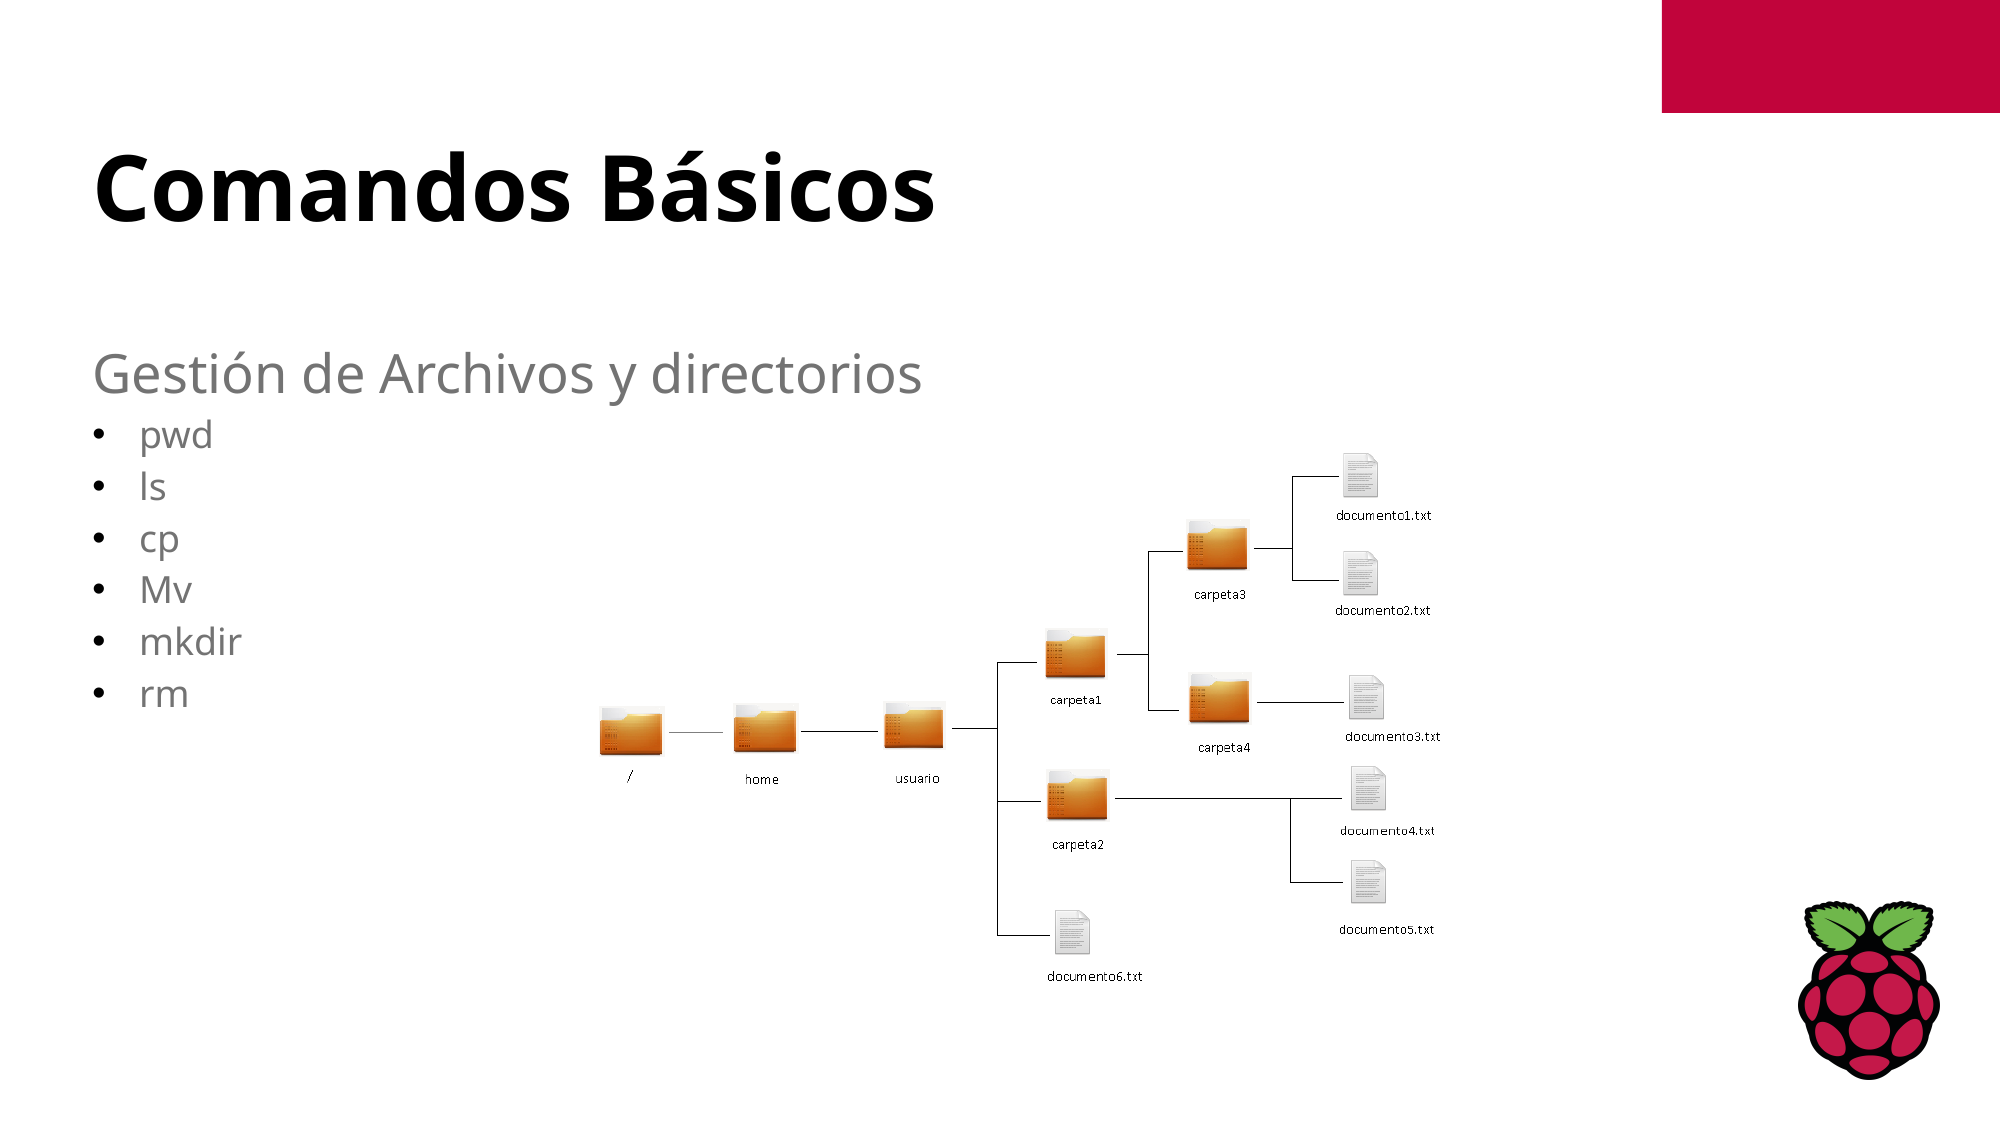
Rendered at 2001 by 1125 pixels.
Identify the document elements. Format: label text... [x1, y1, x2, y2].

picture [1797, 900, 1940, 1080]
text_box Comandos Básicos [77, 129, 1427, 256]
text_box [1661, 0, 2000, 113]
picture [568, 441, 1464, 991]
text_box Gestión de Archivos y directorios pwd ls cp Mv mkdir rm [77, 314, 1780, 760]
